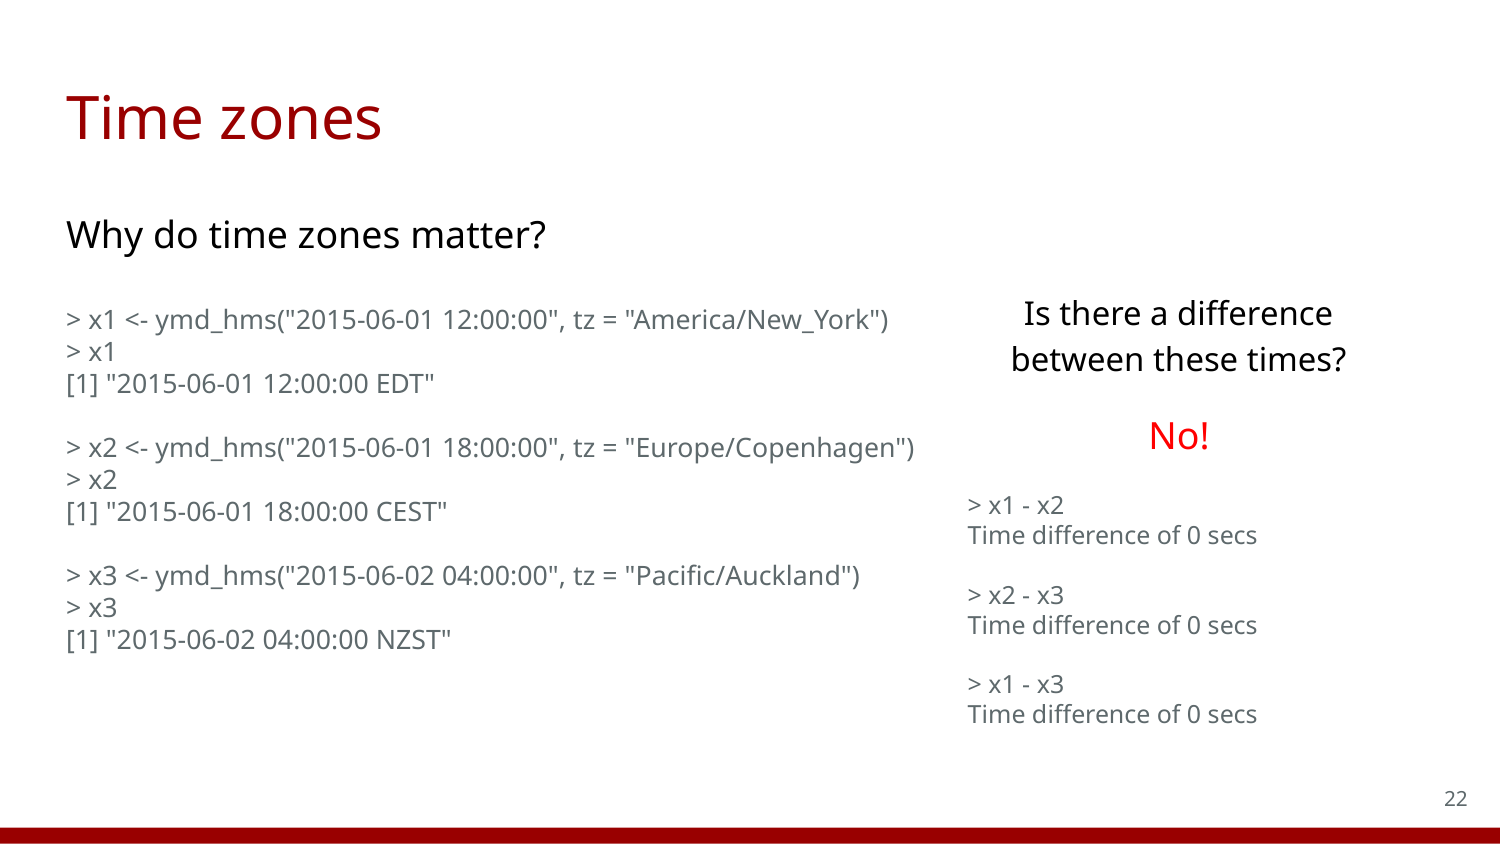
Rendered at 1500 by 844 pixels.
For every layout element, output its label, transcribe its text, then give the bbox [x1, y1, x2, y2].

list Is there a difference between these times? [986, 271, 1372, 394]
list > x1 <- ymd_hms("2015-06-01 12:00:00", tz = "America/New_York") > x1 [1] "2015-06-01 12:00:00 EDT" > x2 <- ymd_hms("2015-06-01 18:00:00", tz = "Europe/Copenhagen") > x2 [1] "2015-06-01 18:00:00 CEST" > x3 <- ymd_hms("2015-06-02 04:00:00", tz = "Pacific/Auckland") > x3 [1] "2015-06-02 04:00:00 NZST" [51, 287, 953, 754]
slide_number 22 [1392, 767, 1483, 833]
title Time zones [51, 64, 1449, 167]
list No! > x1 - x2 Time difference of 0 secs > x2 - x3 Time difference of 0 secs > x1 - x3 Time difference of 0 secs [952, 397, 1405, 768]
list Why do time zones matter? [51, 189, 1449, 311]
